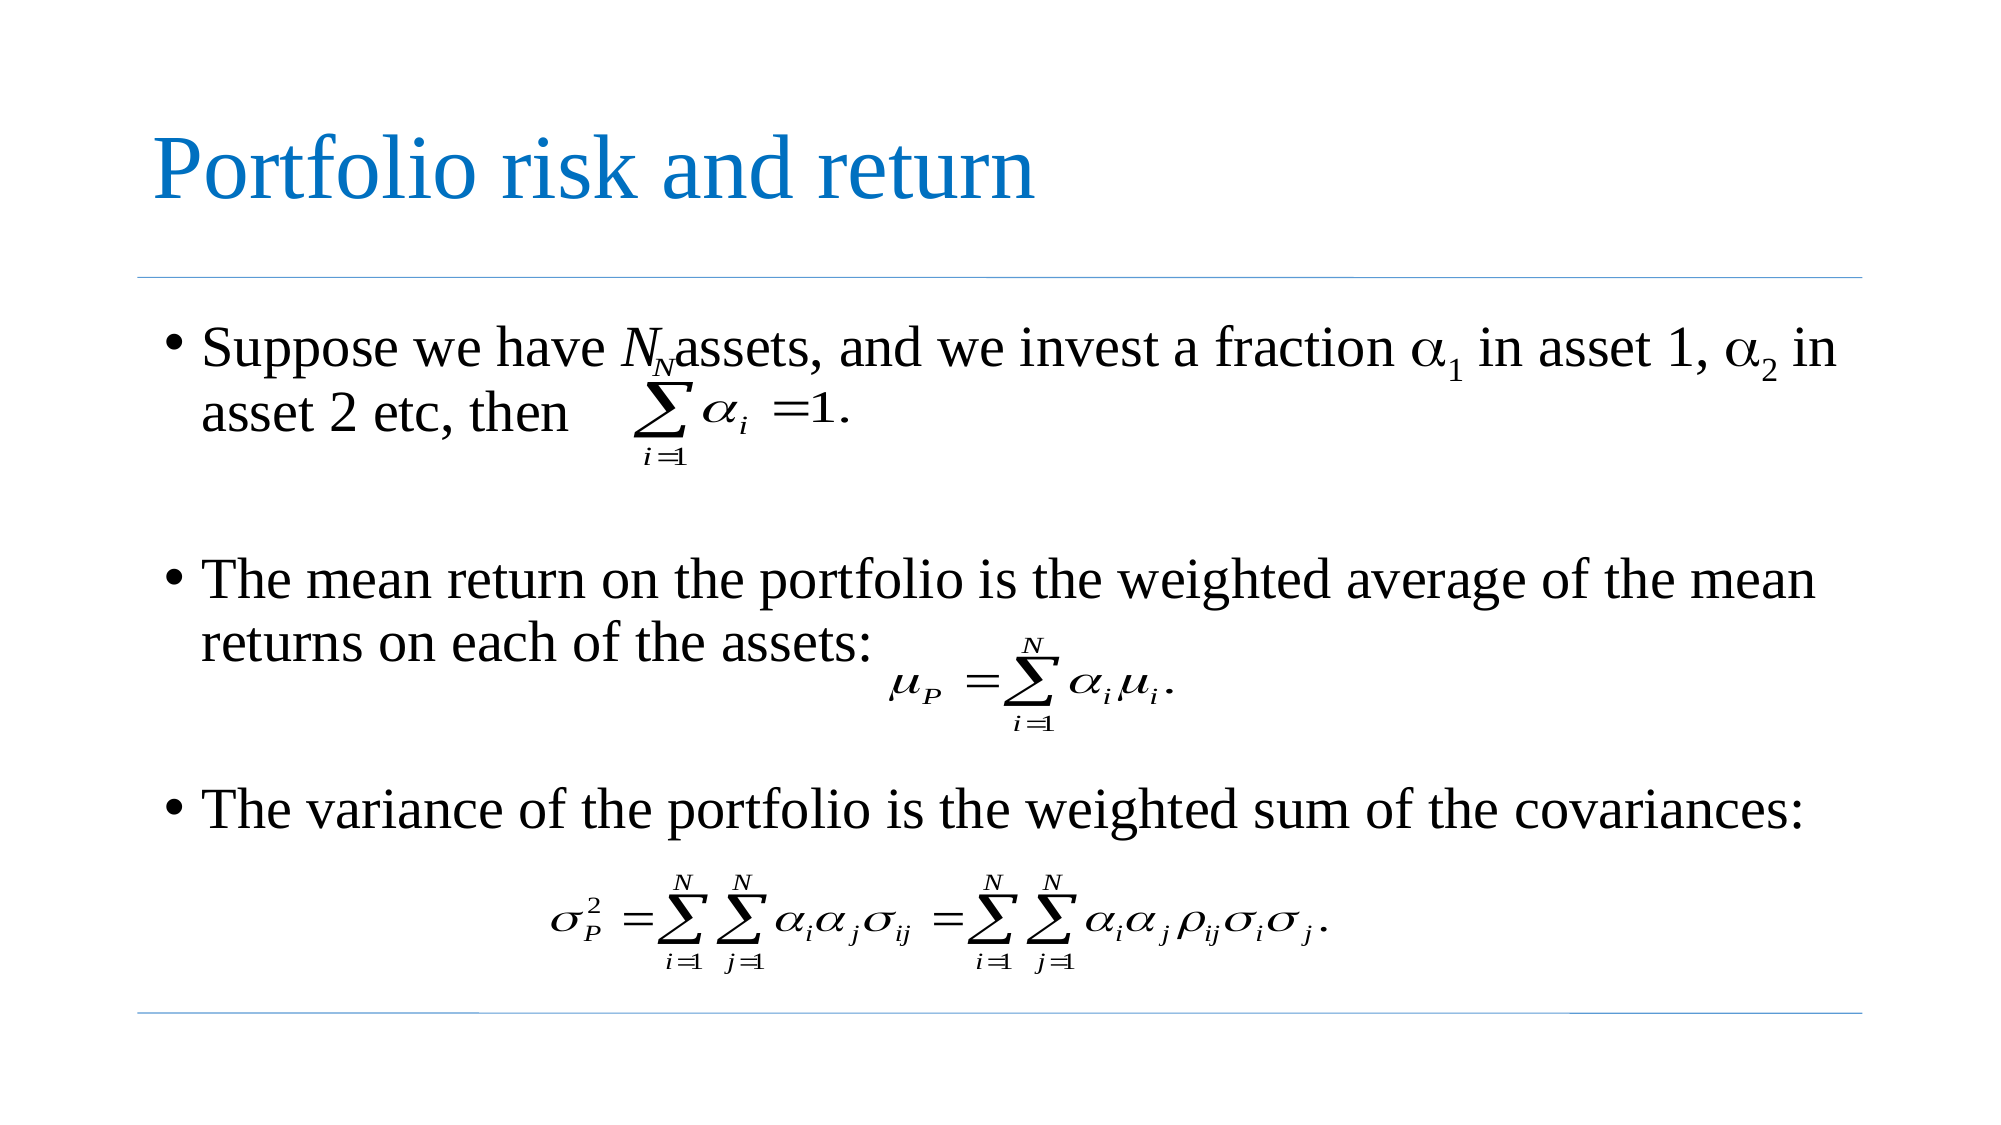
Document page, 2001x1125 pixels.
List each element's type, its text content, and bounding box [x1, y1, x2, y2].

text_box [543, 863, 1338, 982]
title Portfolio risk and return [137, 59, 1863, 278]
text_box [624, 347, 861, 476]
list Suppose we have N assets, and we invest a fraction a1 in asset 1, a2 in asset 2 etc, then The mean return on the portfolio is the weighted average of the mean returns on each of the assets: The variance of the portfolio is the weighted sum of the covariances: [149, 301, 1875, 1016]
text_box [877, 626, 1182, 741]
